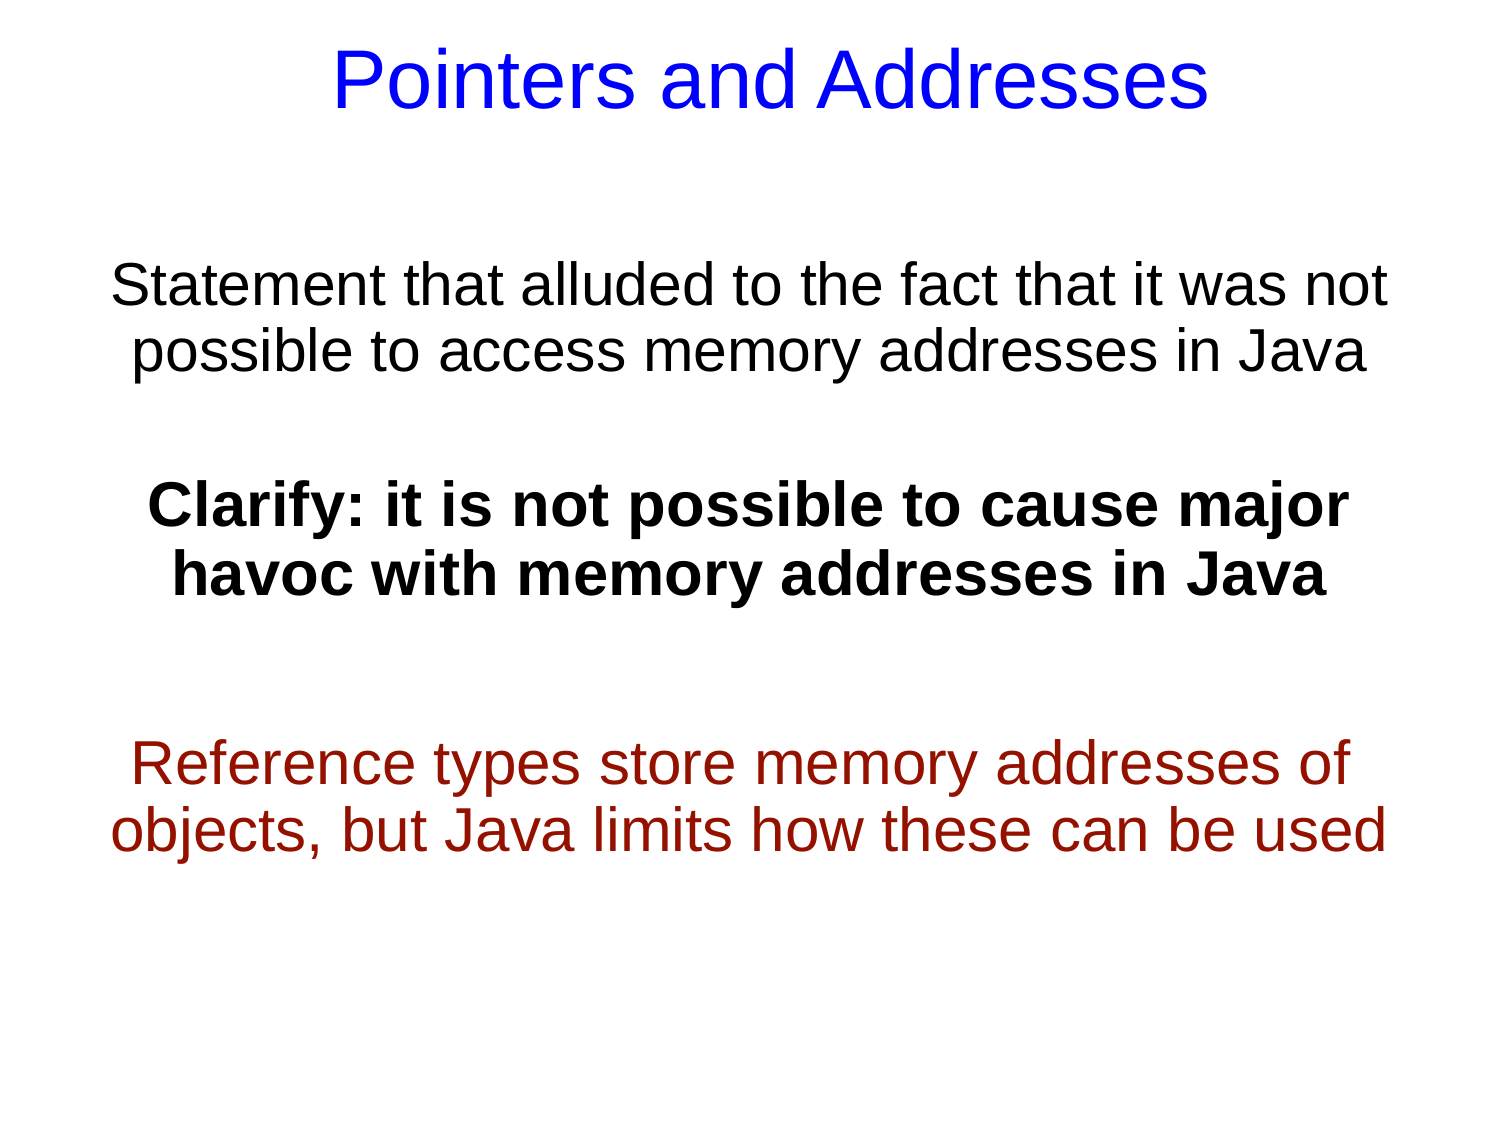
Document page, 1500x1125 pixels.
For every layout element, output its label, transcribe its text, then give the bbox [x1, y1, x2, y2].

title Pointers and Addresses [211, 24, 1331, 140]
text_box Statement that alluded to the fact that it was not possible to access memory addresses in Java [97, 240, 1402, 397]
text_box Clarify: it is not possible to cause major havoc with memory addresses in Java [97, 462, 1402, 619]
text_box Reference types store memory addresses of objects, but Java limits how these can be used [97, 719, 1402, 876]
